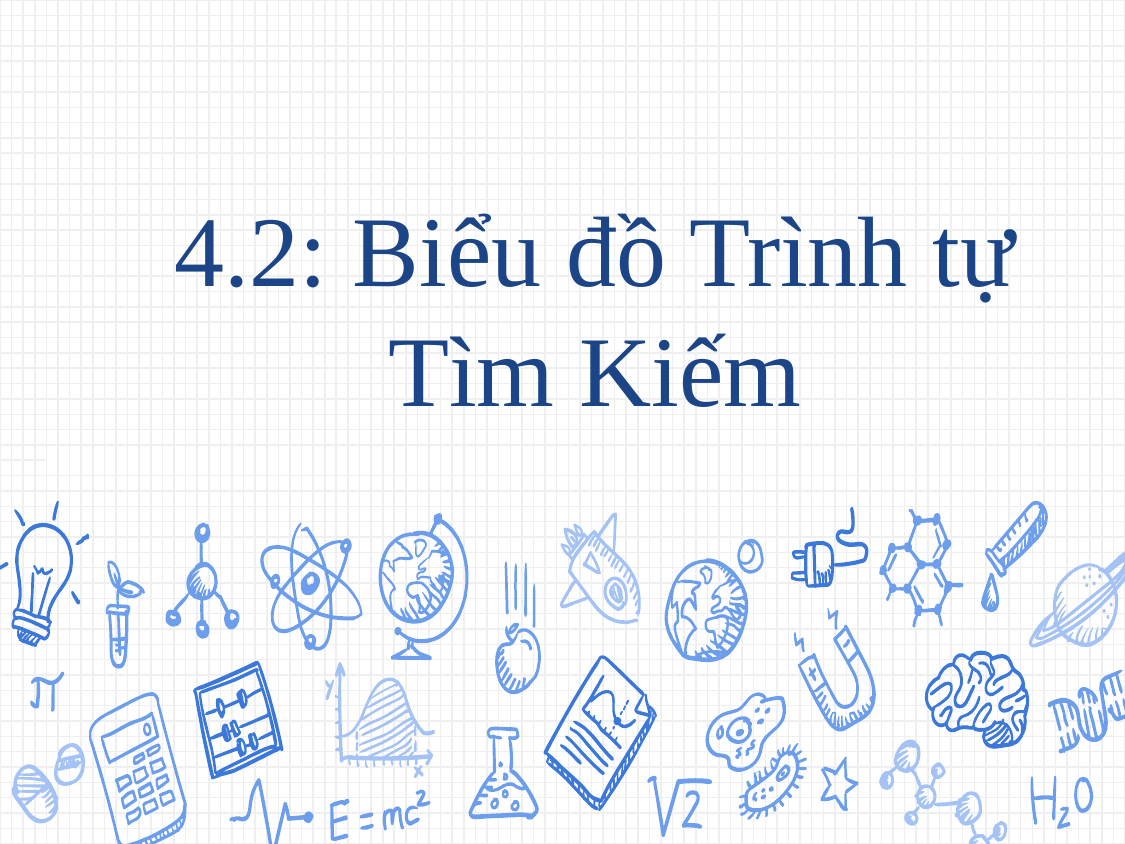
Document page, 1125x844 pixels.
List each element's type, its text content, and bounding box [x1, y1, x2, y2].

title 4.2: Biểu đồ Trình tự Tìm Kiếm [150, 190, 1041, 422]
